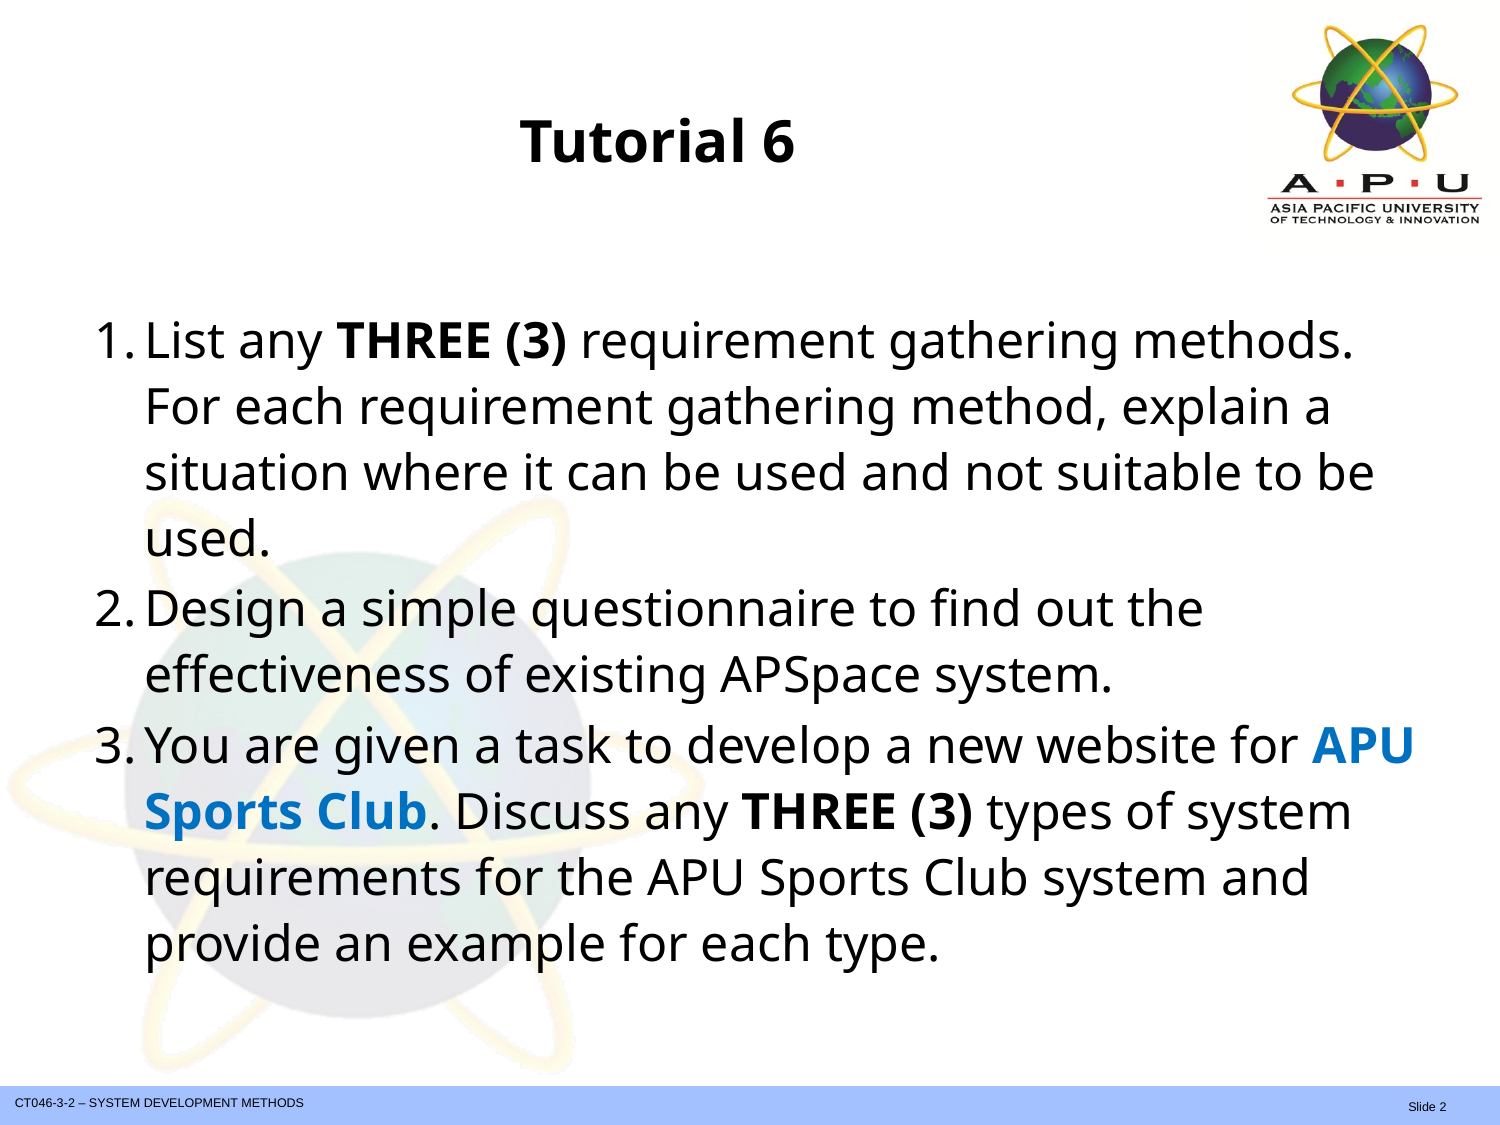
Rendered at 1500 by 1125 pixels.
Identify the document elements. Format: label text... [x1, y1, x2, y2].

list List any THREE (3) requirement gathering methods. For each requirement gathering method, explain a situation where it can be used and not suitable to be used. Design a simple questionnaire to find out the effectiveness of existing APSpace system. You are given a task to develop a new website for APU Sports Club. Discuss any THREE (3) types of system requirements for the APU Sports Club system and provide an example for each type. [79, 294, 1438, 972]
title Tutorial 6 [79, 44, 1236, 233]
picture [1251, 0, 1500, 249]
